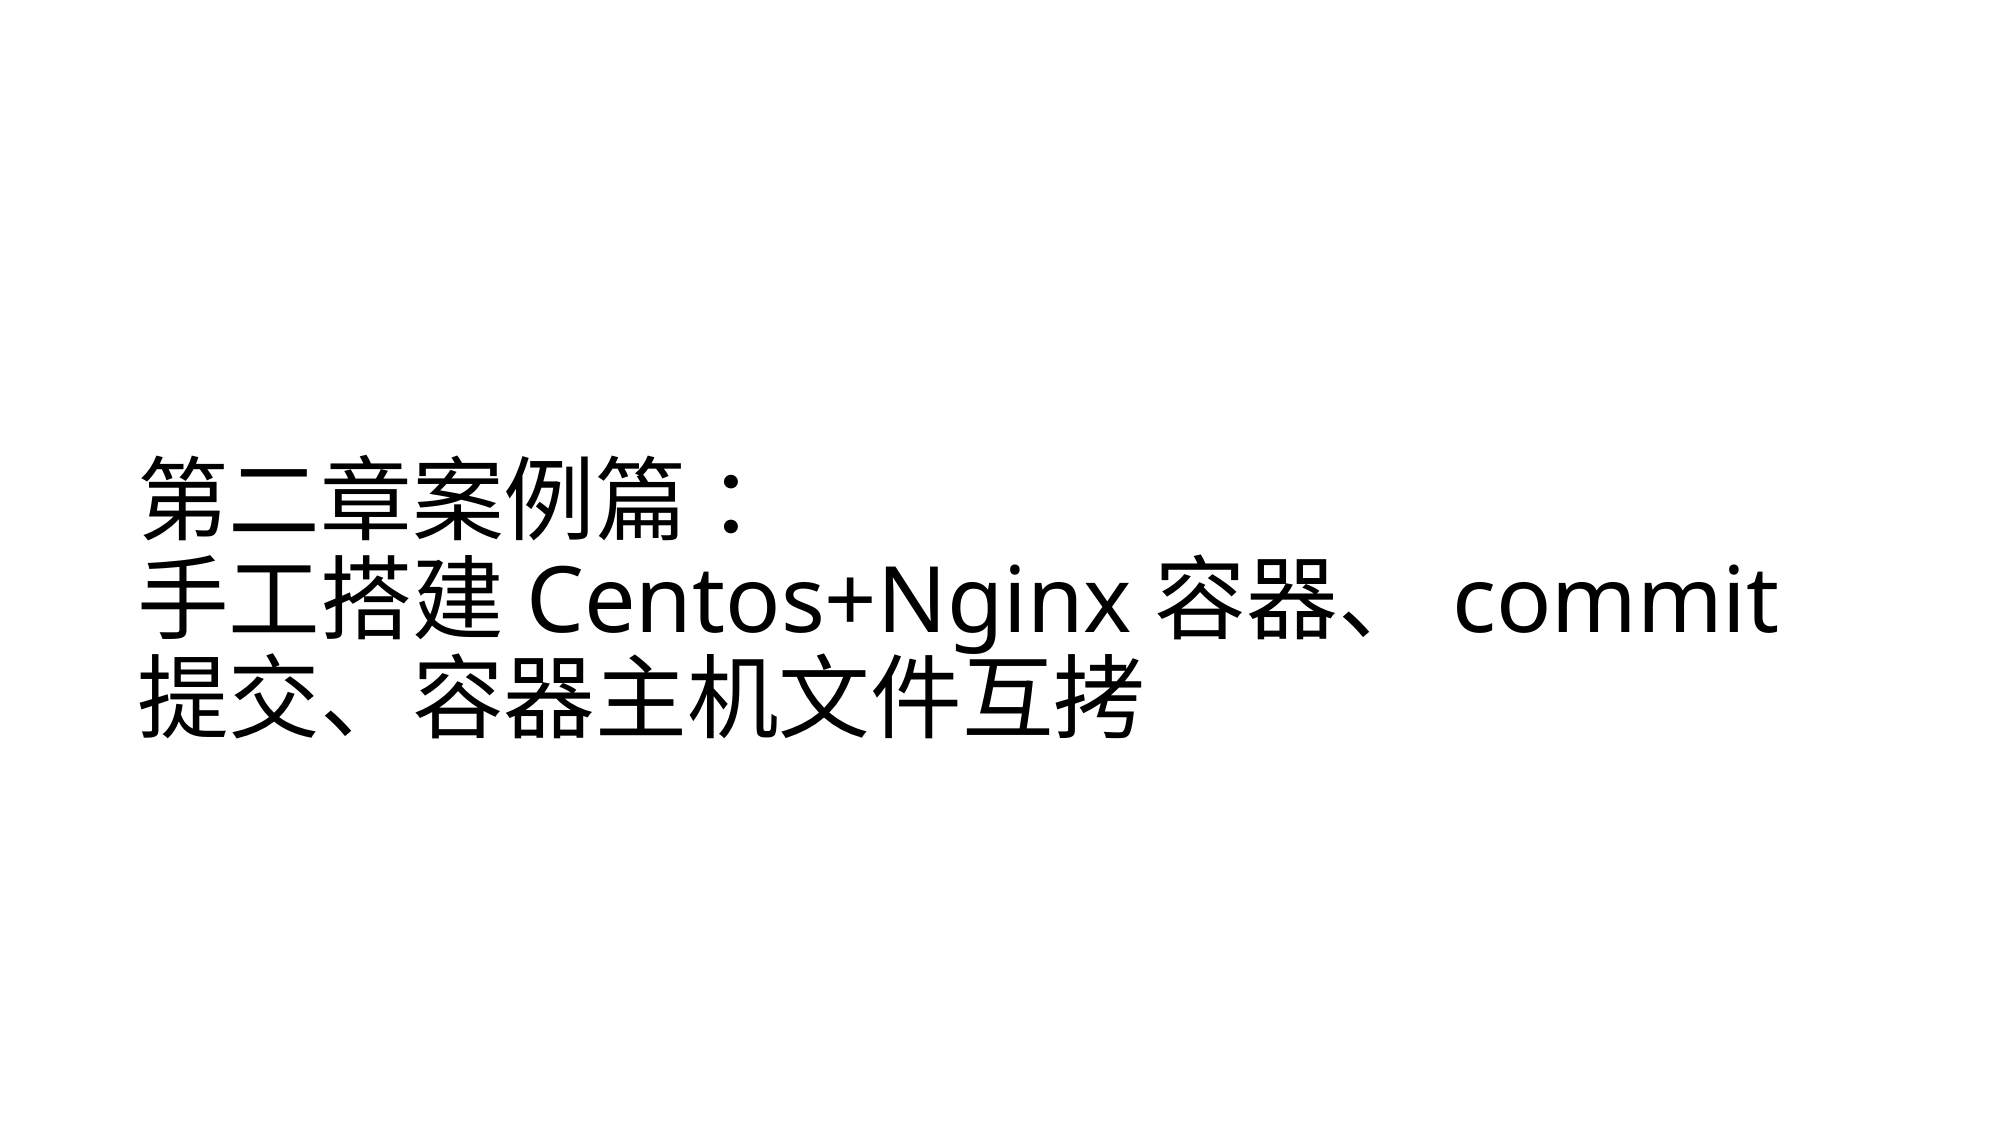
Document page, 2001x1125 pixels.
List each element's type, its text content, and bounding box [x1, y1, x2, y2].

title 第二章案例篇 ： 手工搭建Centos+Nginx容器、commit提交、容器主机文件互拷 [122, 494, 1848, 712]
